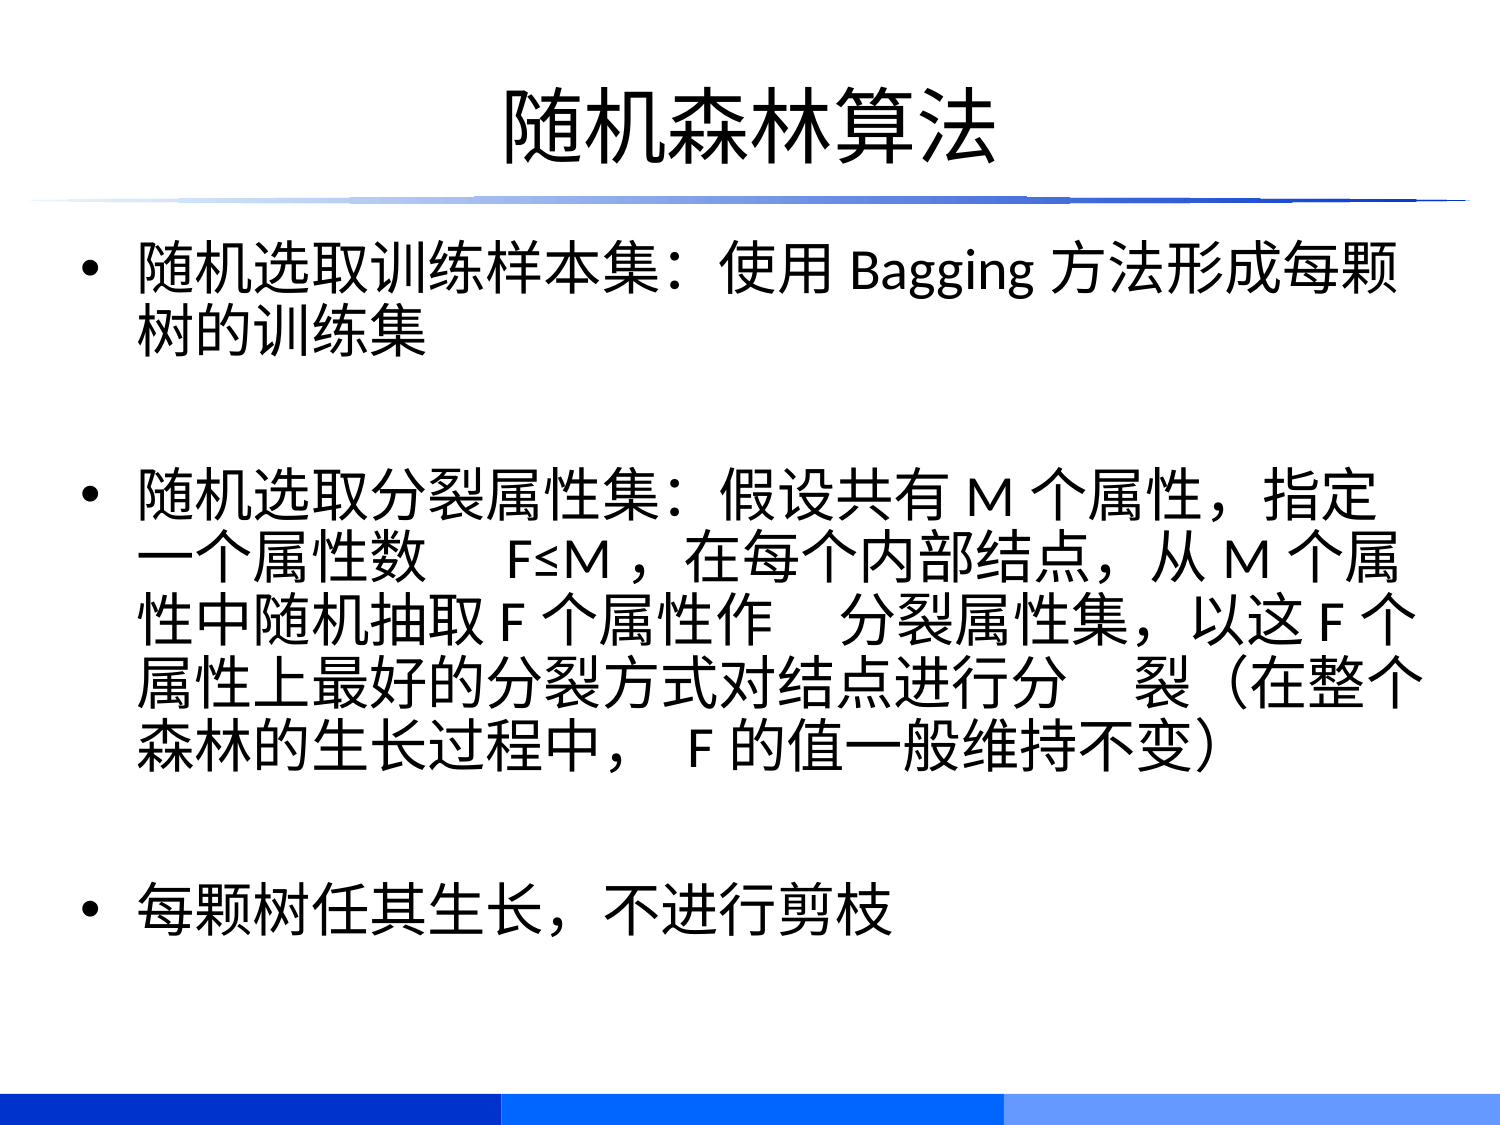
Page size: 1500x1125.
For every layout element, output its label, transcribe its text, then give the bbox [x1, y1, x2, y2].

list 随机选取训练样本集：使用Bagging方法形成每颗树的训练集 随机选取分裂属性集：假设共有M个属性，指定一个属性数 F≤M，在每个内部结点，从M个属性中随机抽取F个属性作 分裂属性集，以这F个属性上最好的分裂方式对结点进行分 裂（在整个森林的生长过程中， F的值一般维持不变） 每颗树任其生长，不进行剪枝 [64, 231, 1447, 1083]
title 随机森林算法 [75, 54, 1425, 194]
